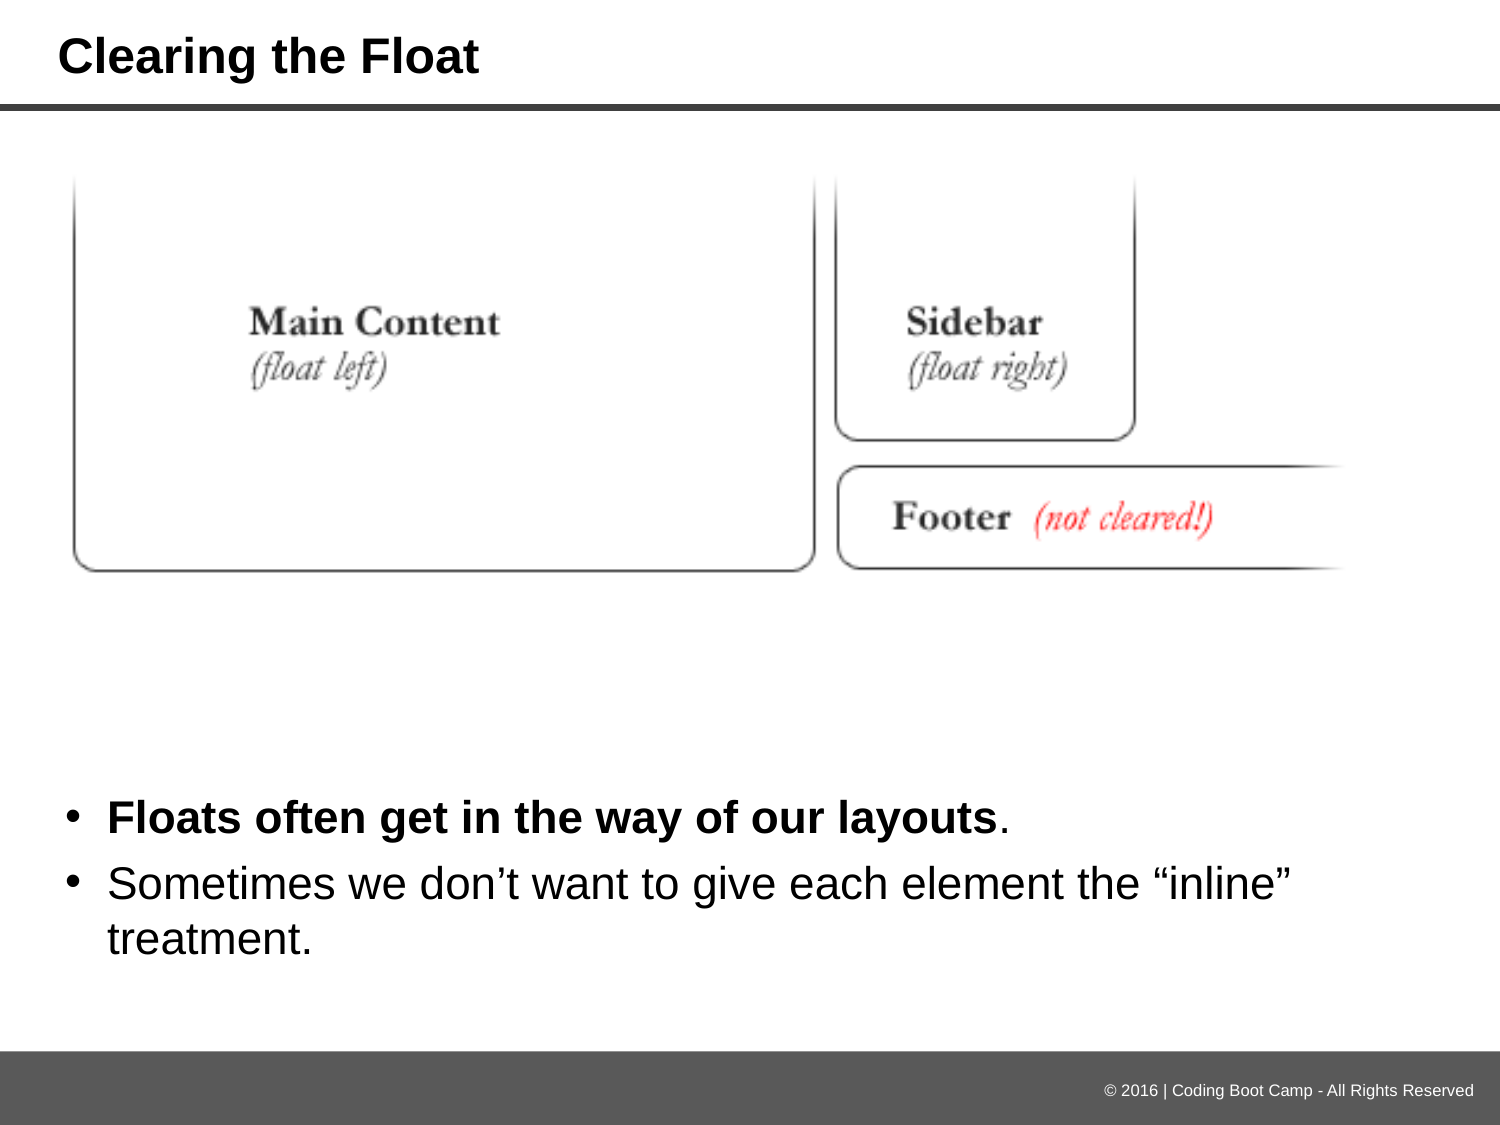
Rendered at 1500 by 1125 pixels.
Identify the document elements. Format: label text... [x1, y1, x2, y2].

text_box Floats often get in the way of our layouts. Sometimes we don’t want to give each element the “inline” treatment. [49, 772, 1463, 979]
text_box Clearing the Float [50, 16, 913, 91]
picture [49, 162, 1471, 626]
